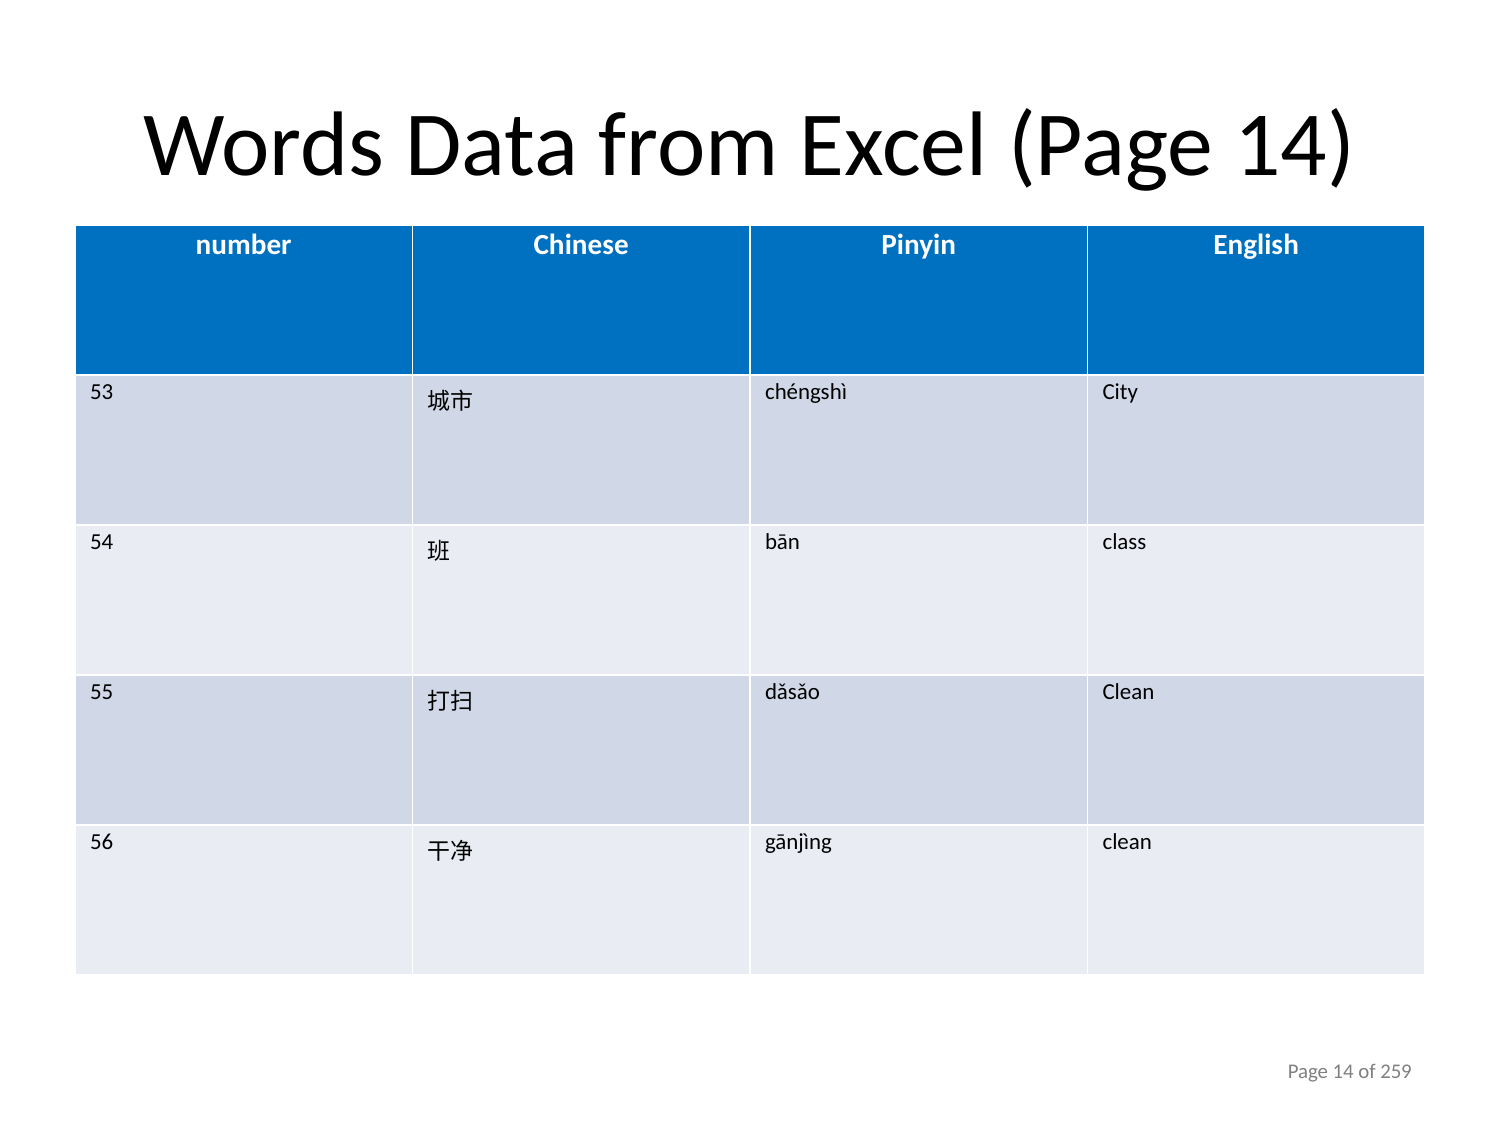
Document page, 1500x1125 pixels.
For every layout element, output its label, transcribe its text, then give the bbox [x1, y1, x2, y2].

table_cell 56 [76, 826, 412, 974]
table_cell chéngshì [751, 376, 1087, 524]
table_cell 55 [76, 676, 412, 824]
table_cell 城市 [413, 376, 749, 524]
table_header English [1088, 226, 1424, 374]
table_cell City [1088, 376, 1424, 524]
table_cell 班 [413, 526, 749, 674]
table_header Pinyin [751, 226, 1087, 374]
table_cell Clean [1088, 676, 1424, 824]
table_cell class [1088, 526, 1424, 674]
table_cell bān [751, 526, 1087, 674]
table_cell 干净 [413, 826, 749, 974]
table_cell dǎsǎo [751, 676, 1087, 824]
table_cell 53 [76, 376, 412, 524]
table_cell 打扫 [413, 676, 749, 824]
title Words Data from Excel (Page 14) [75, 45, 1425, 224]
table_cell 54 [76, 526, 412, 674]
table_header number [76, 226, 412, 374]
table_cell gānjìng [751, 826, 1087, 974]
table_header Chinese [413, 226, 749, 374]
table_cell clean [1088, 826, 1424, 974]
text_box Page 14 of 259 [1273, 1050, 1427, 1090]
